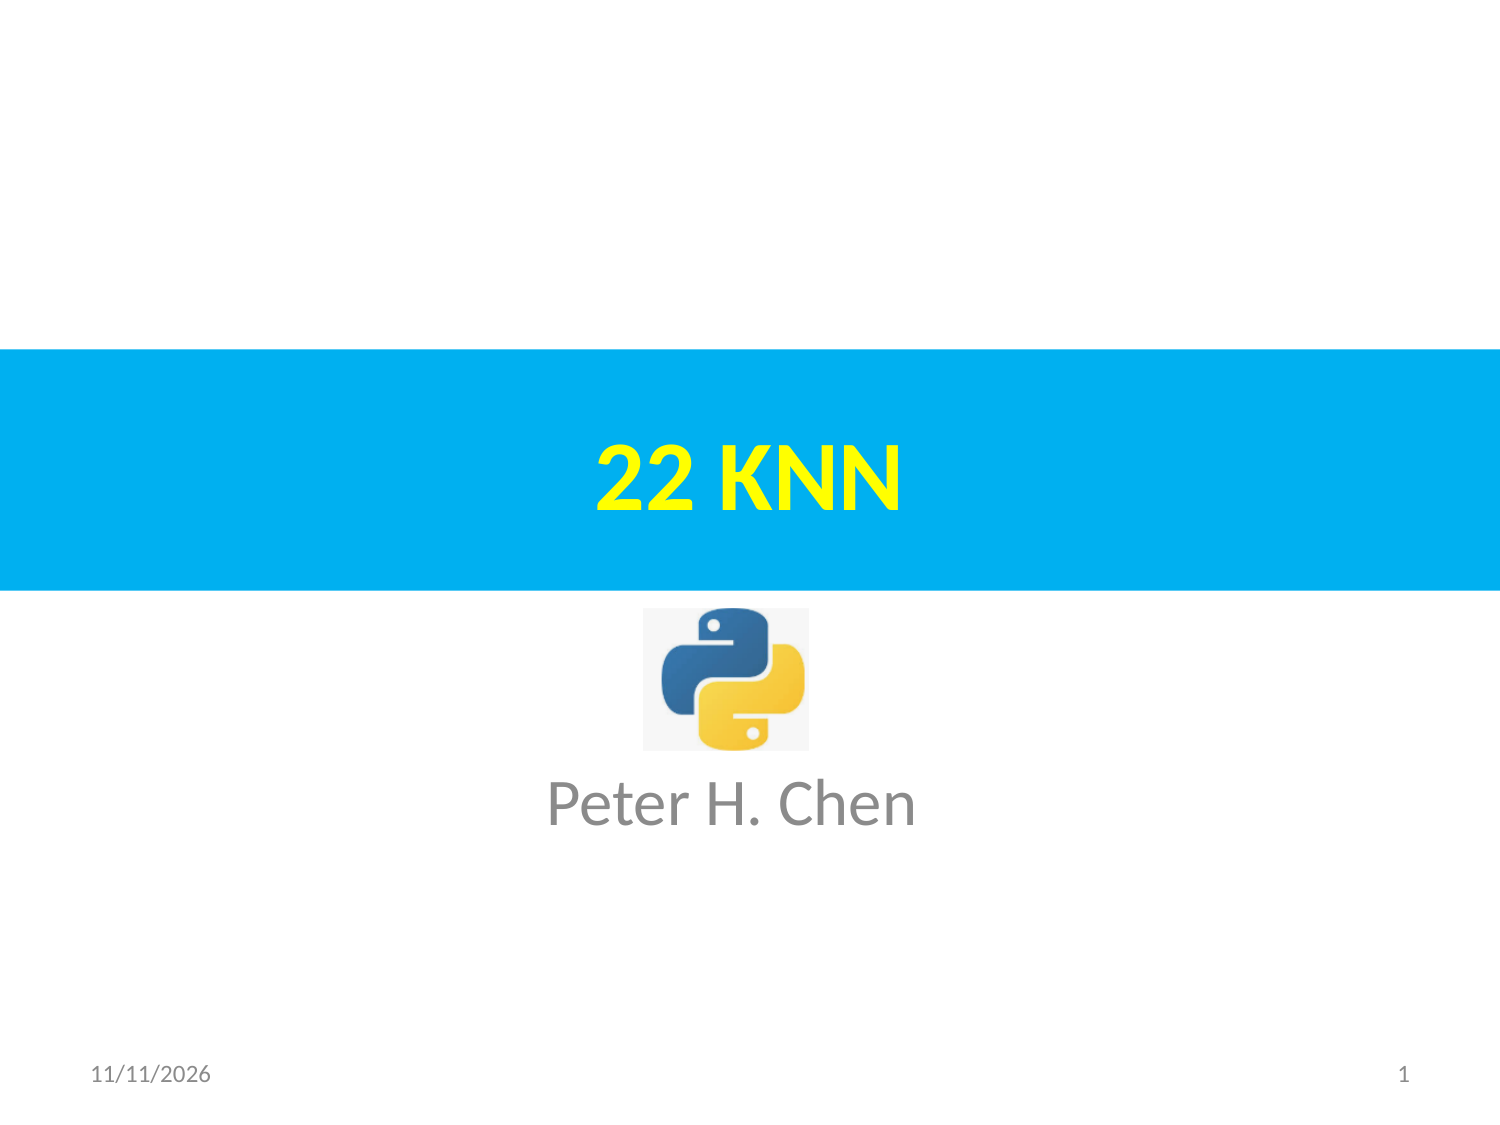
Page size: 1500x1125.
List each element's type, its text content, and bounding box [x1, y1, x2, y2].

subtitle Peter H. Chen [206, 751, 1257, 866]
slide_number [75, 1042, 425, 1103]
slide_number 1 [1074, 1042, 1425, 1103]
title 22 KNN [0, 349, 1500, 591]
picture [643, 606, 809, 752]
